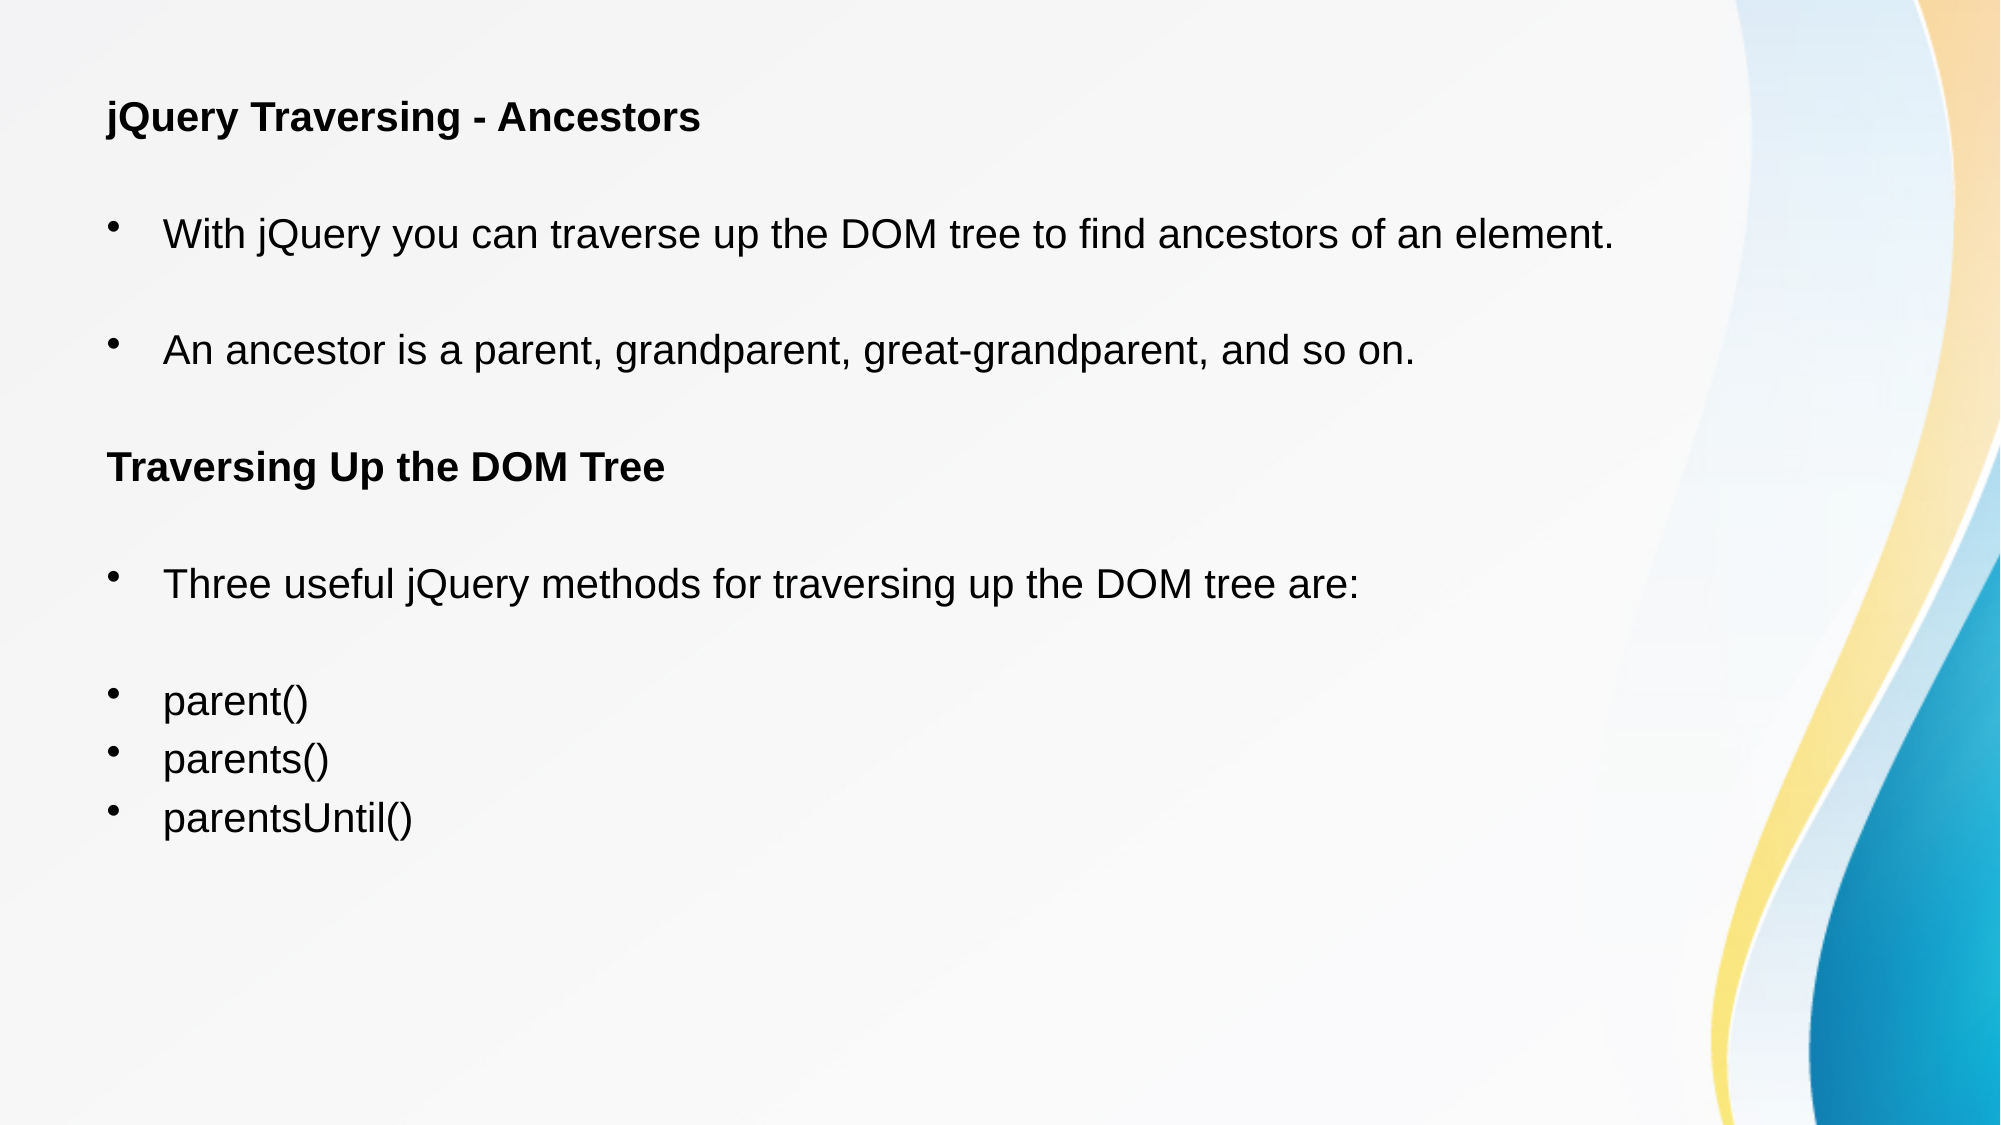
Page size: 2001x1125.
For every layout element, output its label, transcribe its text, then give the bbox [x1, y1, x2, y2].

list jQuery Traversing - Ancestors With jQuery you can traverse up the DOM tree to find ancestors of an element. An ancestor is a parent, grandparent, great-grandparent, and so on. Traversing Up the DOM Tree Three useful jQuery methods for traversing up the DOM tree are: parent() parents() parentsUntil() [91, 81, 1893, 1048]
picture [0, 0, 2001, 1125]
